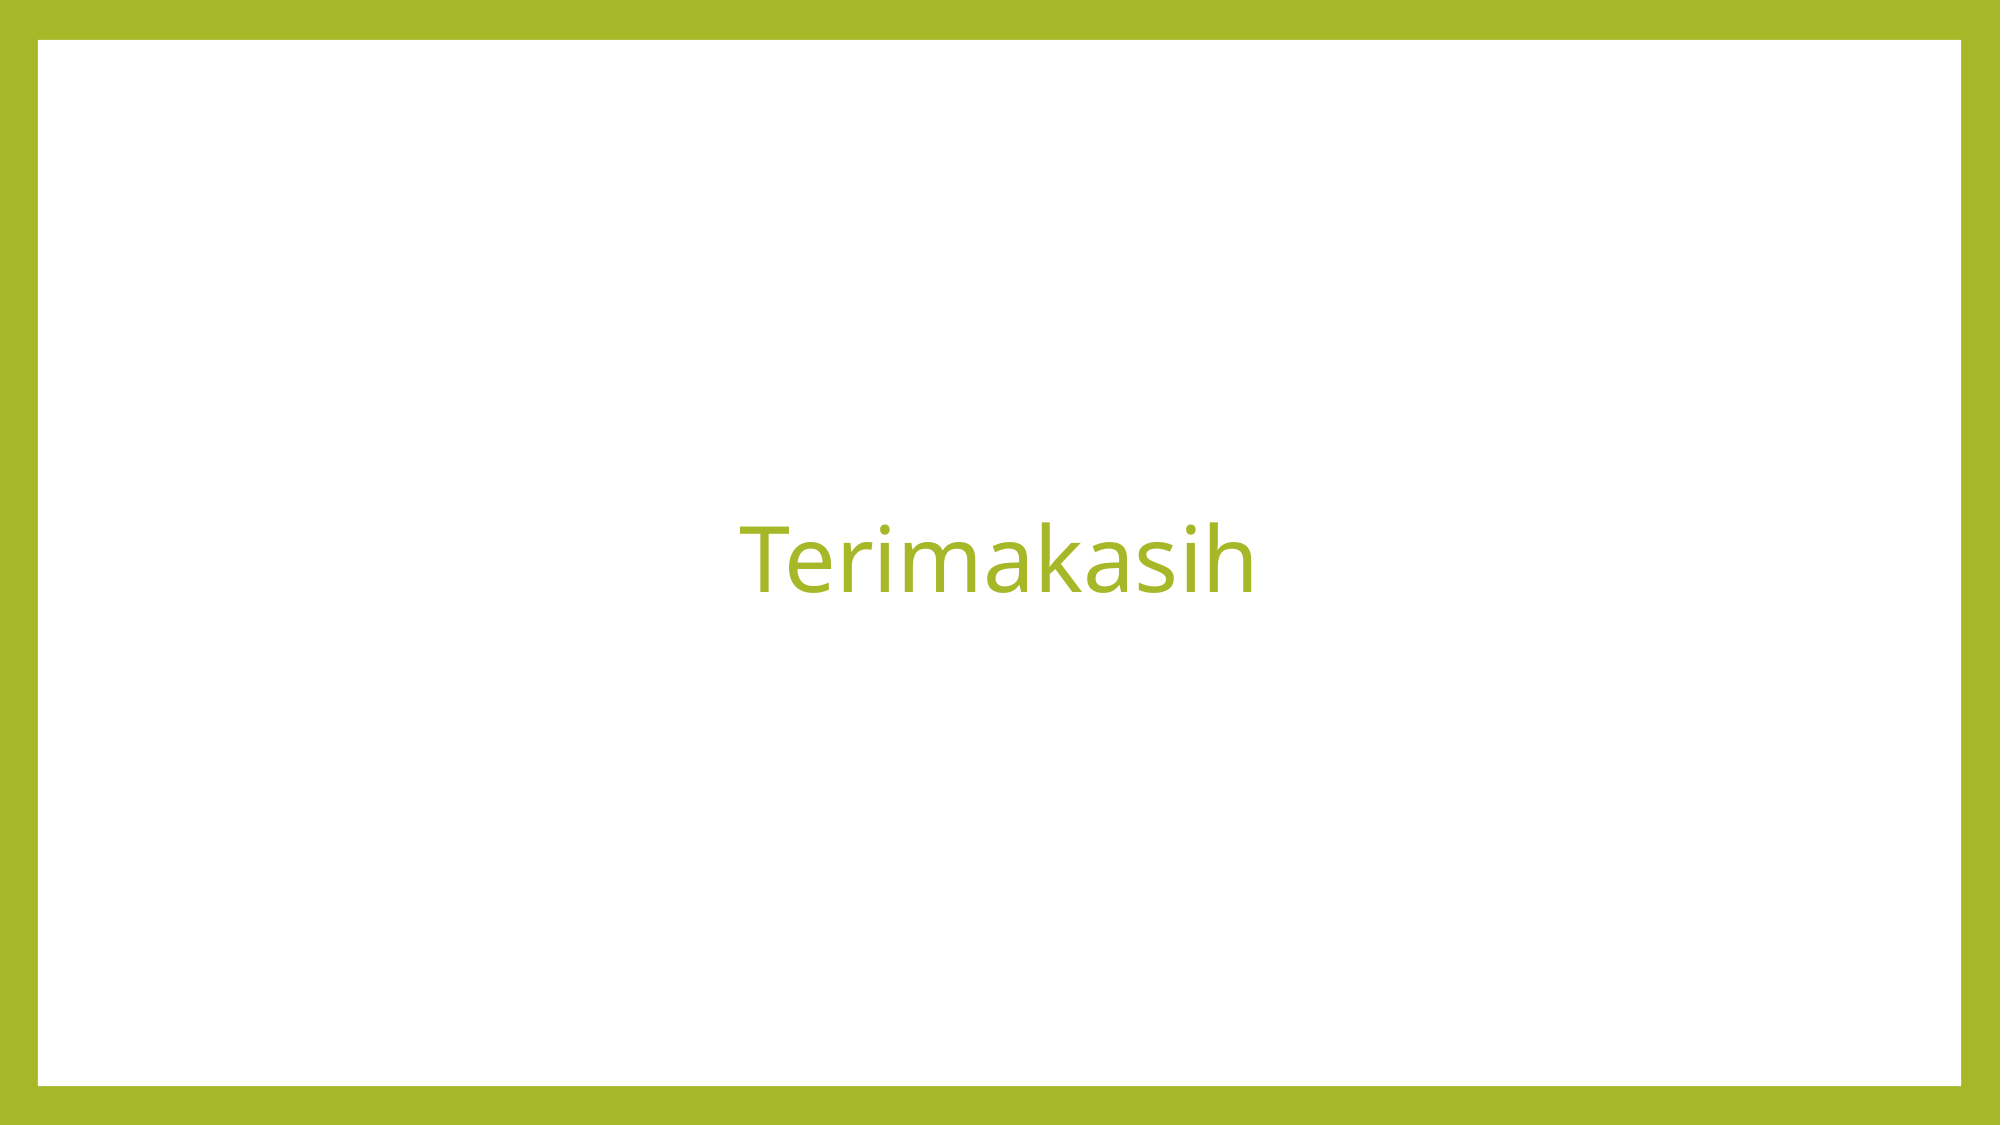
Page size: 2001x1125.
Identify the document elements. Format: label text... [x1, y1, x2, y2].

title Terimakasih [189, 451, 1810, 674]
